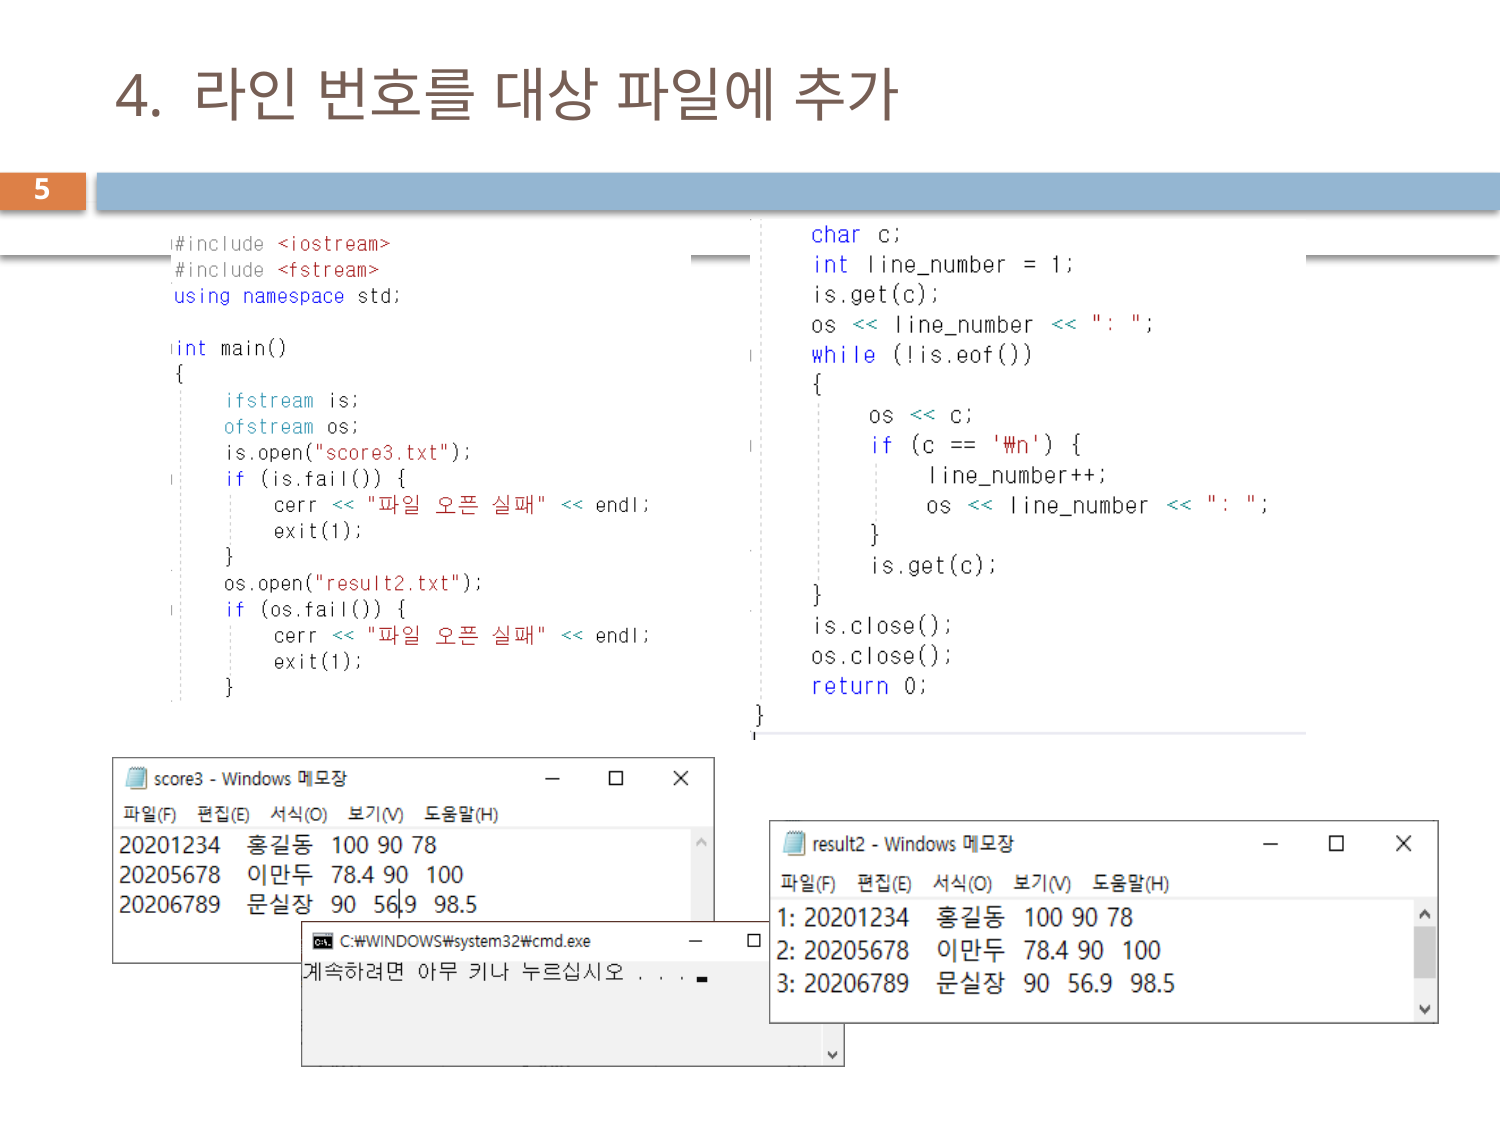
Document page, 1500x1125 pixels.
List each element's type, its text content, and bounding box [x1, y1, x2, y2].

slide_number 5 [0, 170, 87, 211]
picture [750, 219, 1306, 740]
picture [111, 756, 1439, 1068]
picture [170, 236, 692, 704]
title 4. 라인 번호를 대상 파일에 추가 [100, 37, 1438, 149]
